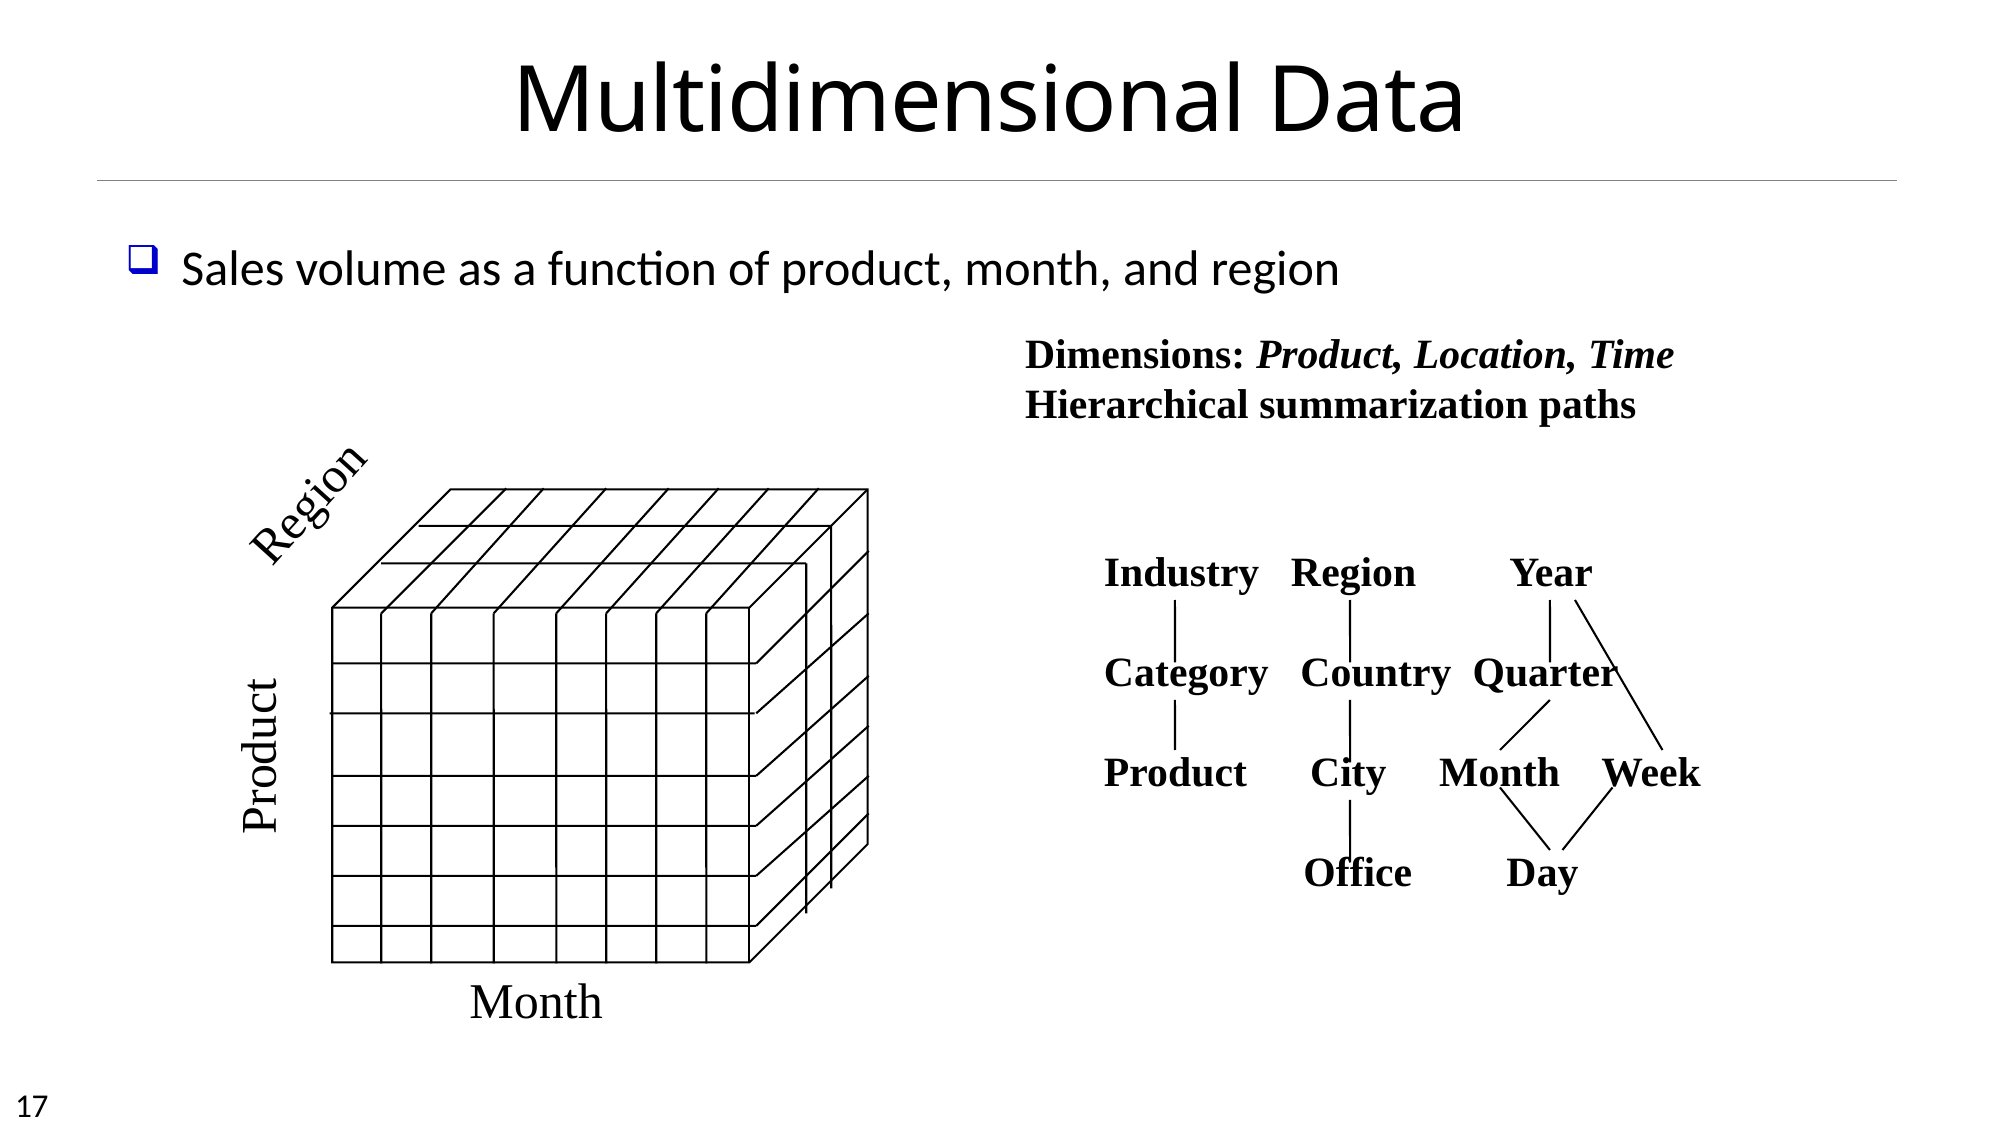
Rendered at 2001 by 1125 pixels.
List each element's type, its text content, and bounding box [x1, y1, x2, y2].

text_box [217, 412, 870, 1038]
text_box Dimensions: Product, Location, Time Hierarchical summarization paths [1009, 319, 1691, 435]
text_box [1086, 536, 1719, 907]
title Multidimensional Data [57, 36, 1923, 158]
list Sales volume as a function of product, month, and region [110, 227, 1840, 334]
